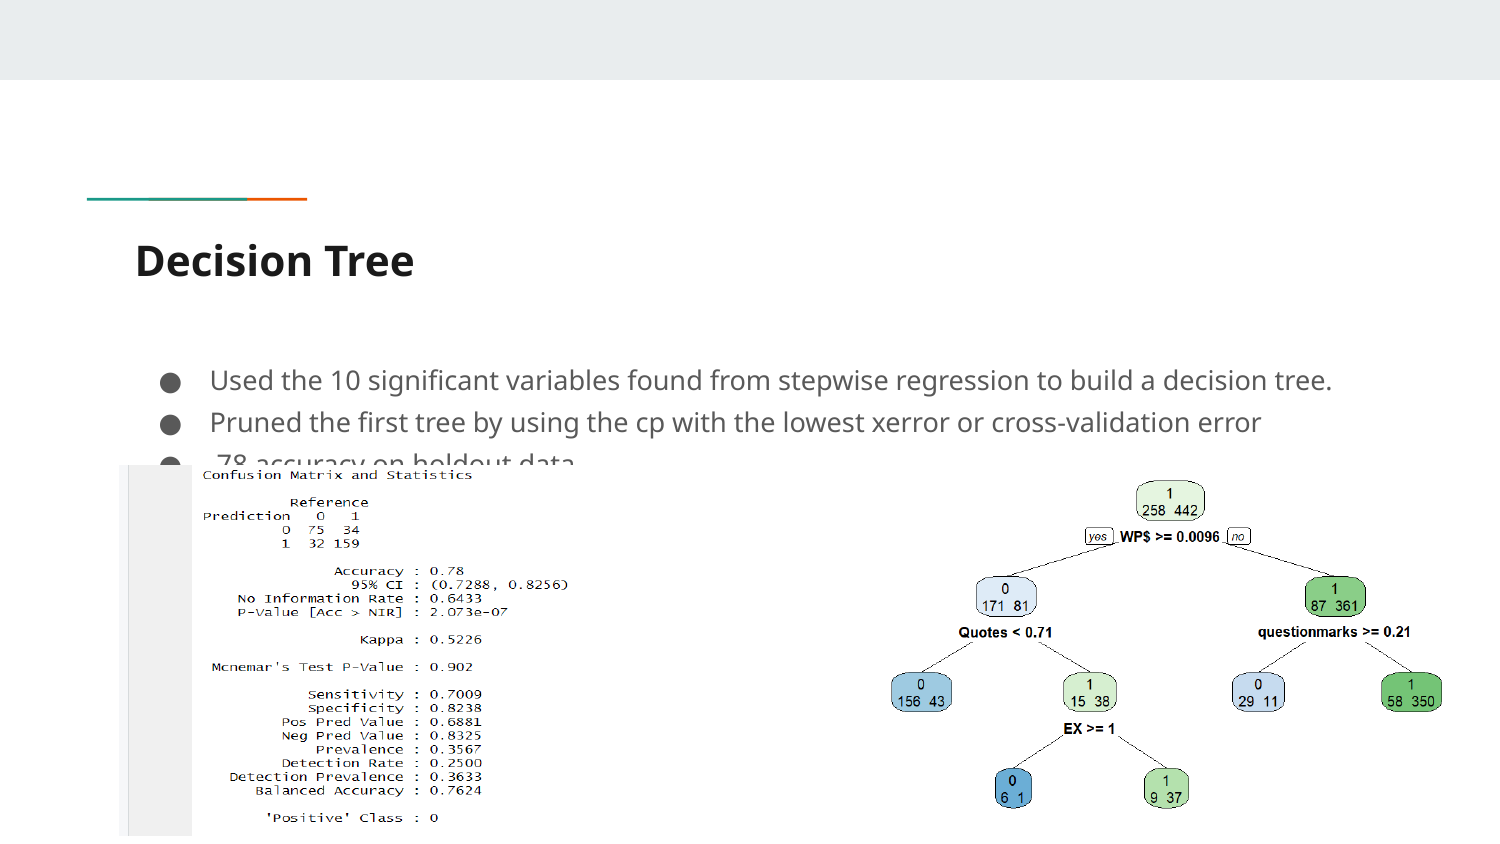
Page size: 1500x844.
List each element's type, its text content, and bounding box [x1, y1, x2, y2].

picture [854, 450, 1479, 837]
title Decision Tree [119, 216, 1381, 305]
picture [119, 464, 607, 837]
list Used the 10 significant variables found from stepwise regression to build a decision tree. Pruned the first tree by using the cp with the lowest xerror or cross-validation error .78 accuracy on holdout data [119, 341, 1381, 712]
